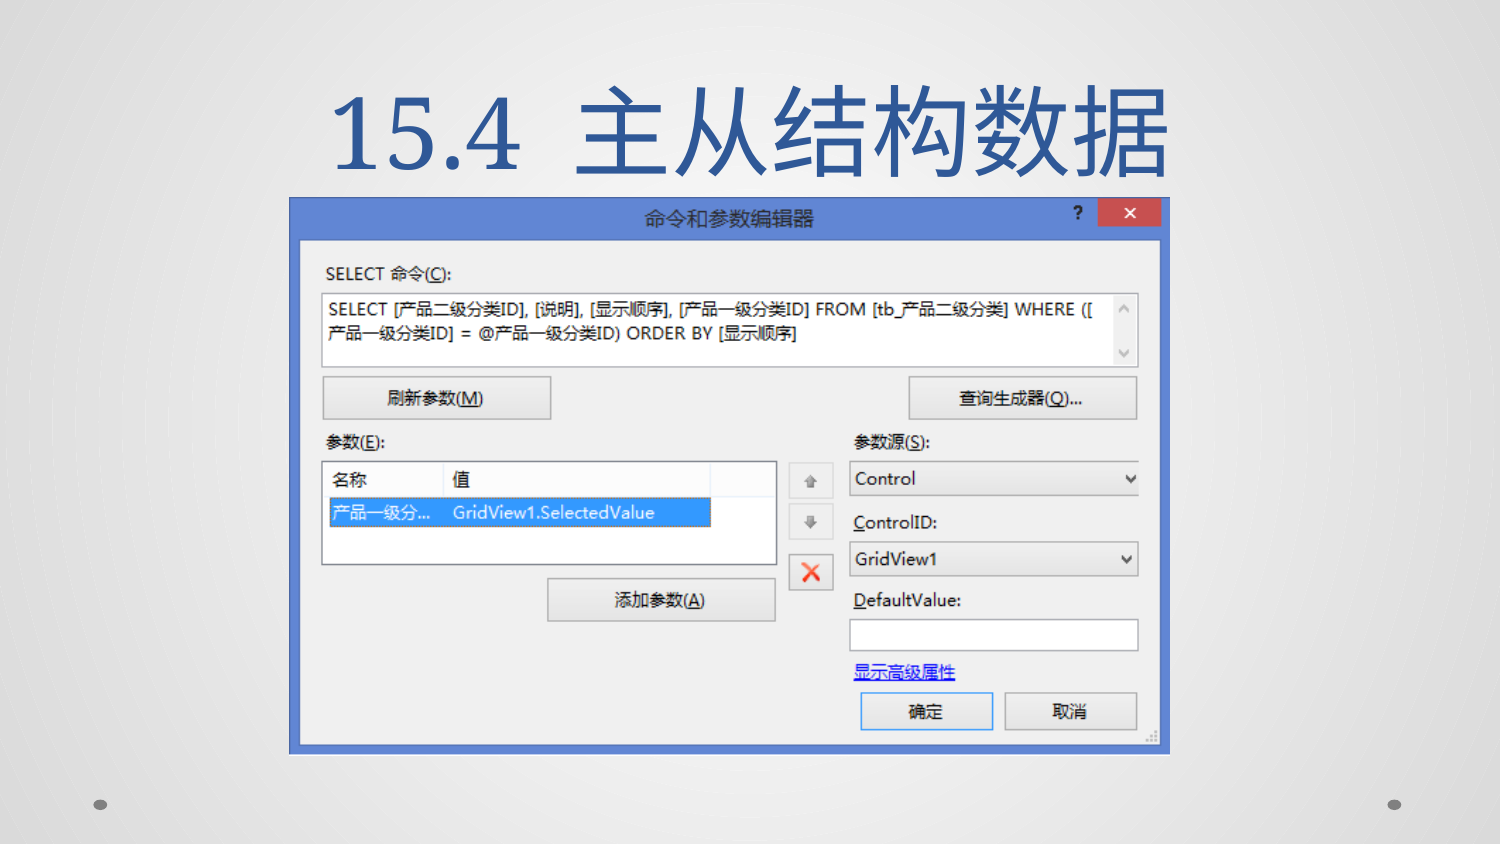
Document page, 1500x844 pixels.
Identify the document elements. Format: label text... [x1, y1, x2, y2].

title 15.4 主从结构数据 [75, 1, 1425, 197]
picture [288, 197, 1170, 757]
